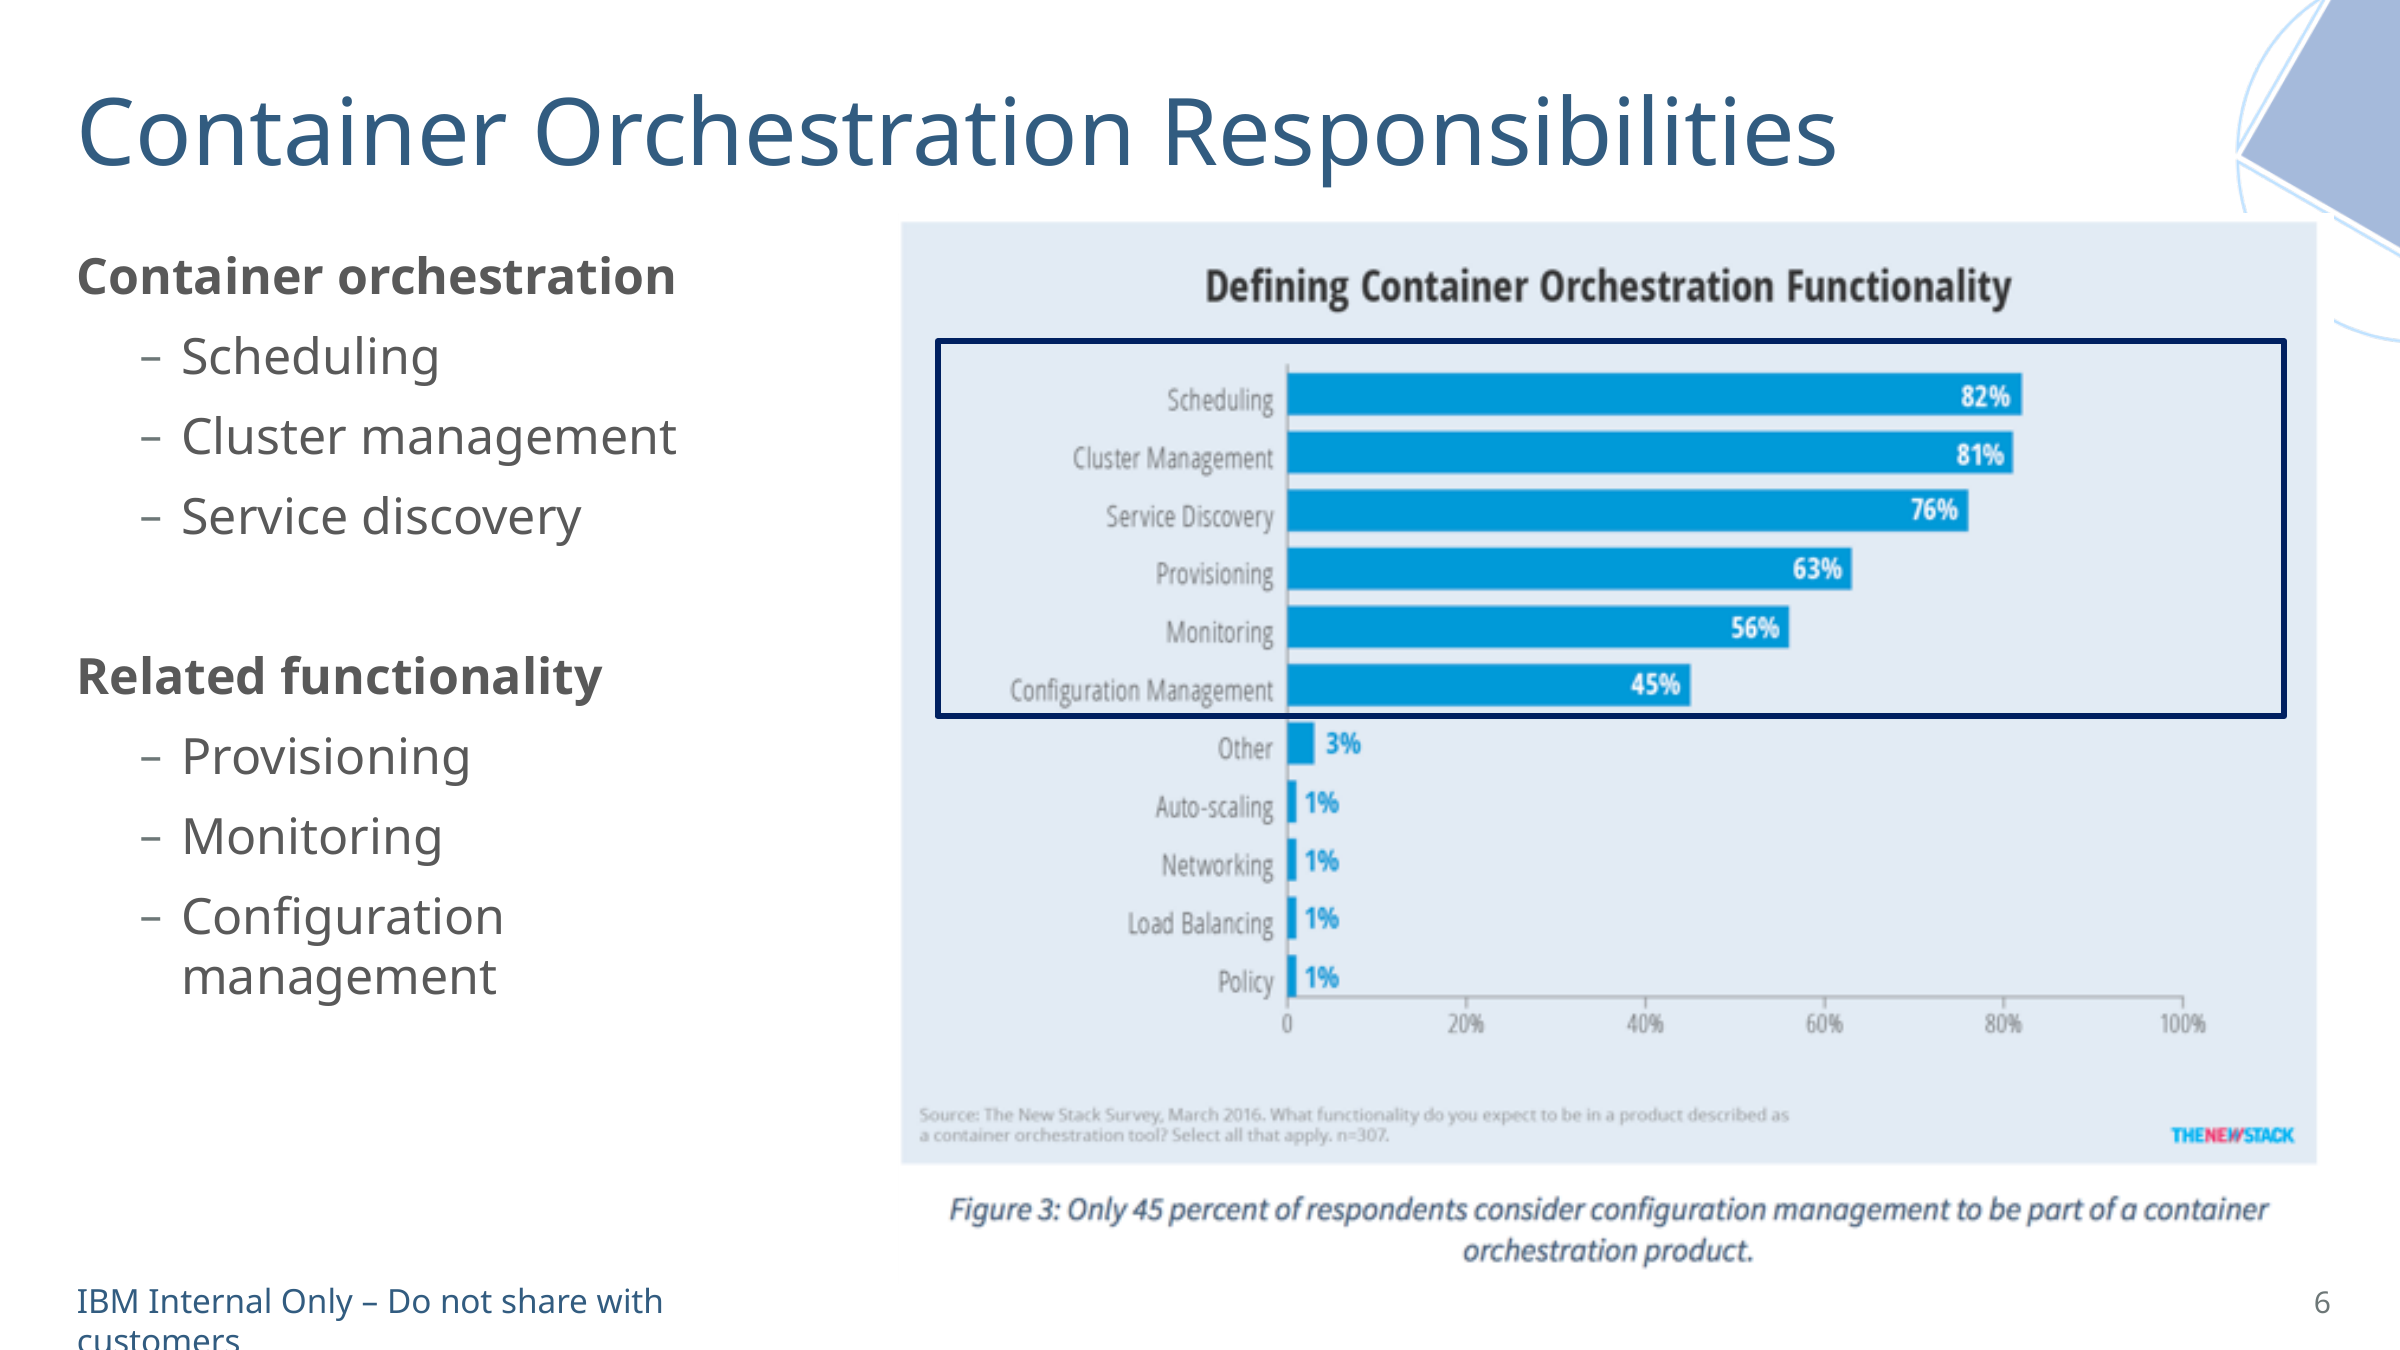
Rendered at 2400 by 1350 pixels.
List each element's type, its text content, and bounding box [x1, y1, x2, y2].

picture [897, 213, 2334, 1285]
list Container orchestration Scheduling Cluster management Service discovery Related functionality Provisioning Monitoring Configuration management [76, 236, 847, 1237]
slide_number 6 [2240, 1268, 2346, 1340]
title Container Orchestration Responsibilities [76, 11, 2220, 185]
